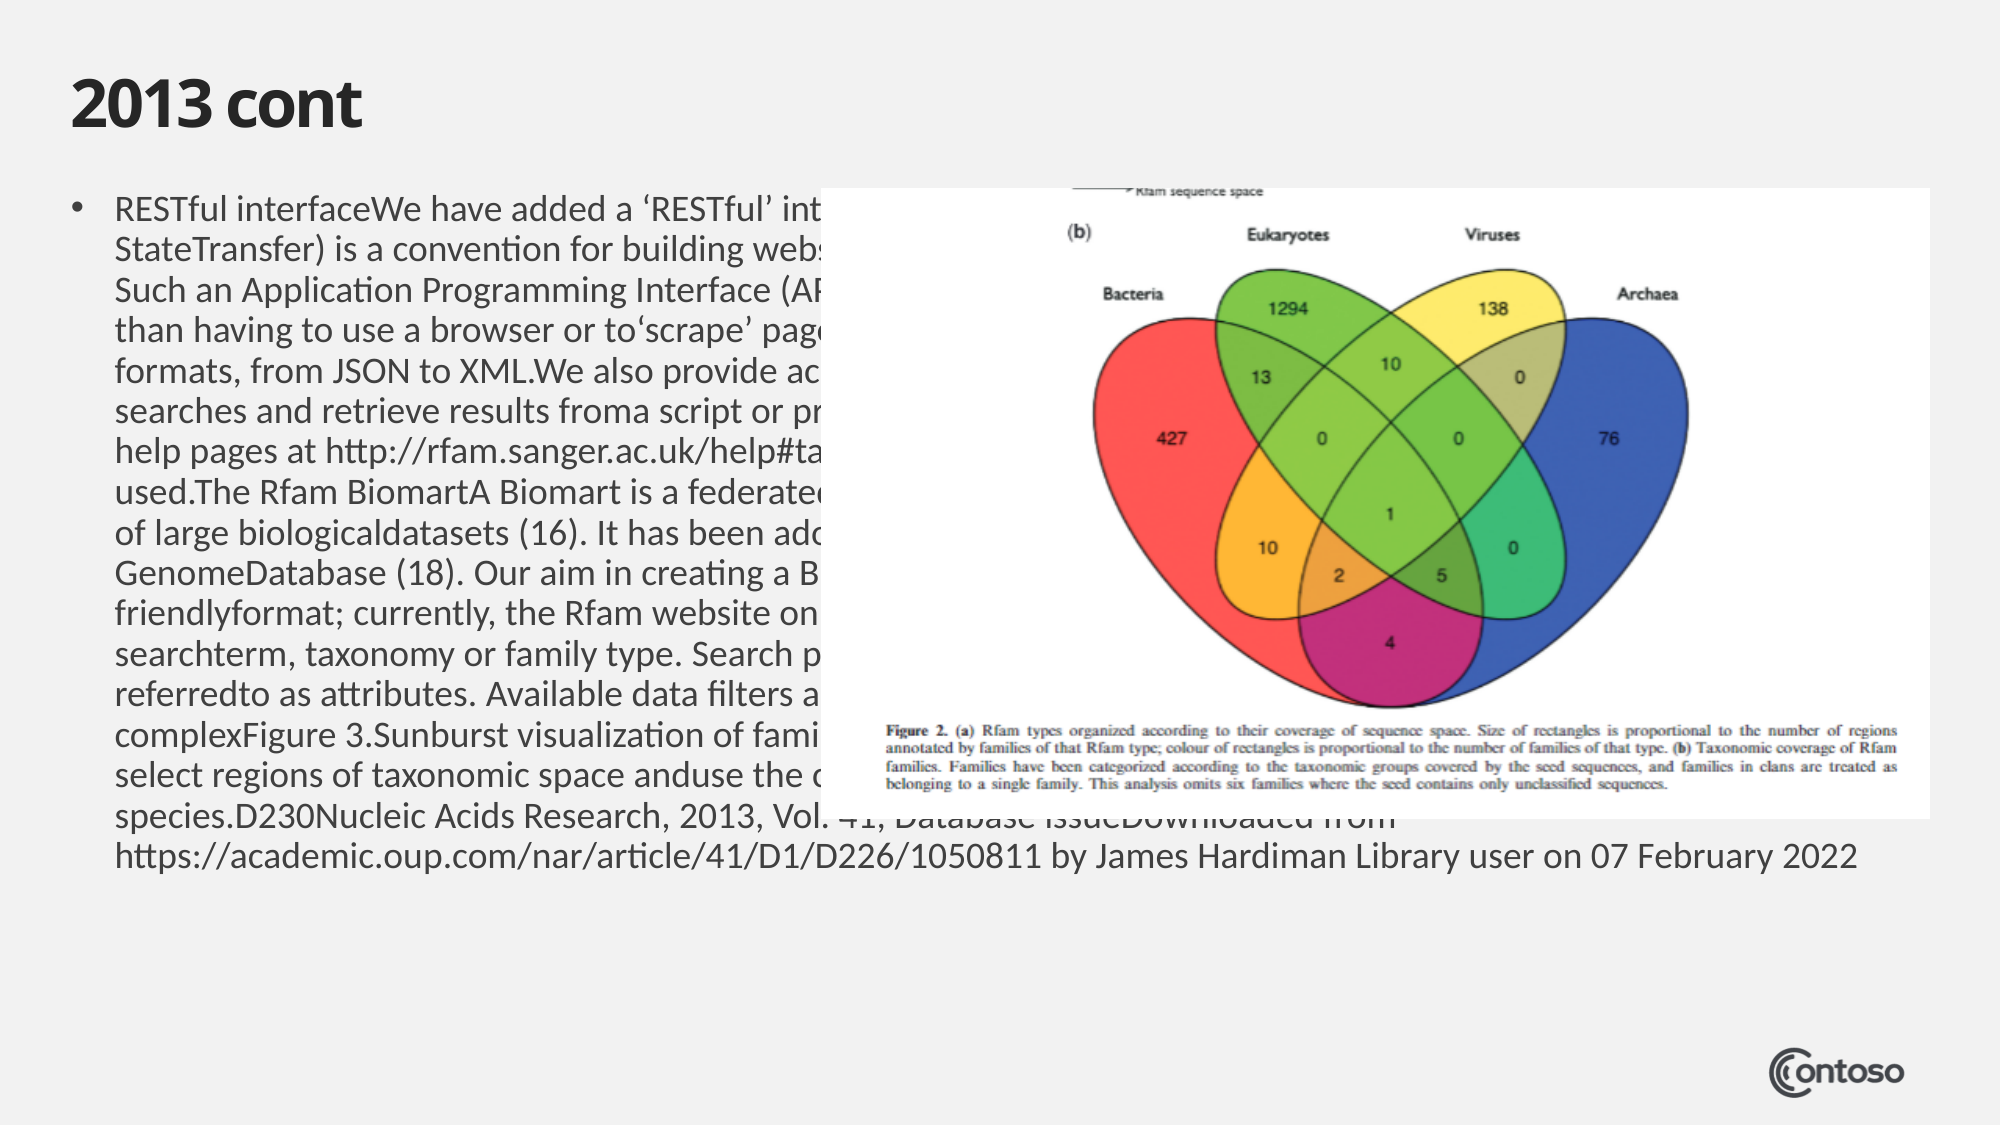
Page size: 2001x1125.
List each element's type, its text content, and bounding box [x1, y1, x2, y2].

picture [821, 188, 1930, 819]
title 2013 cont [70, 70, 1930, 142]
list RESTful interfaceWe have added a ‘RESTful’ interface to many sections ofthe Rfam website. REST (or Representation StateTransfer) is a convention for building websites thatmakes it easier to interact with the website programmat-ically. Such an Application Programming Interface (API)allows users to write scripts to retrieve data and accessservices, rather than having to use a browser or to‘scrape’ pages to extract data. Most data can now beretrieved in a range of file formats, from JSON to XML.We also provide access to the single sequence search tool,allowing users to submit searches and retrieve results froma script or program. Full documentation for the RESTfulinterface can be found on our help pages at http://rfam.sanger.ac.uk/help#tabview=tab6, including sample Perlscripts that illustrate how it can be used.The Rfam BiomartA Biomart is a federated database system which aims tofacilitate exploration and interrogation of large biologicaldatasets (16). It has been adopted by many biologicaldatabases, such as Ensembl (17) and the Mouse GenomeDatabase (18). Our aim in creating a Biomart was to makeavailable sophisticated query technology in a user-friendlyformat; currently, the Rfam website only allows relativelysimple querying by (e.g.), family accession, general searchterm, taxonomy or family type. Search parameters arereferred to as filters, and the data requested are referredto as attributes. Available data filters and attributes areshown in Figure 3. The Biomart allows more complexFigure 3.Sunburst visualization of family taxonomy for RF01051, the cyclic di-GMP-I riboswitch. Users may select regions of taxonomic space anduse the controls on the left to download an alignment of their chosen subset of species.D230Nucleic Acids Research, 2013, Vol. 41, Database issueDownloaded from https://academic.oup.com/nar/article/41/D1/D226/1050811 by James Hardiman Library user on 07 February 2022 [70, 188, 1930, 1016]
